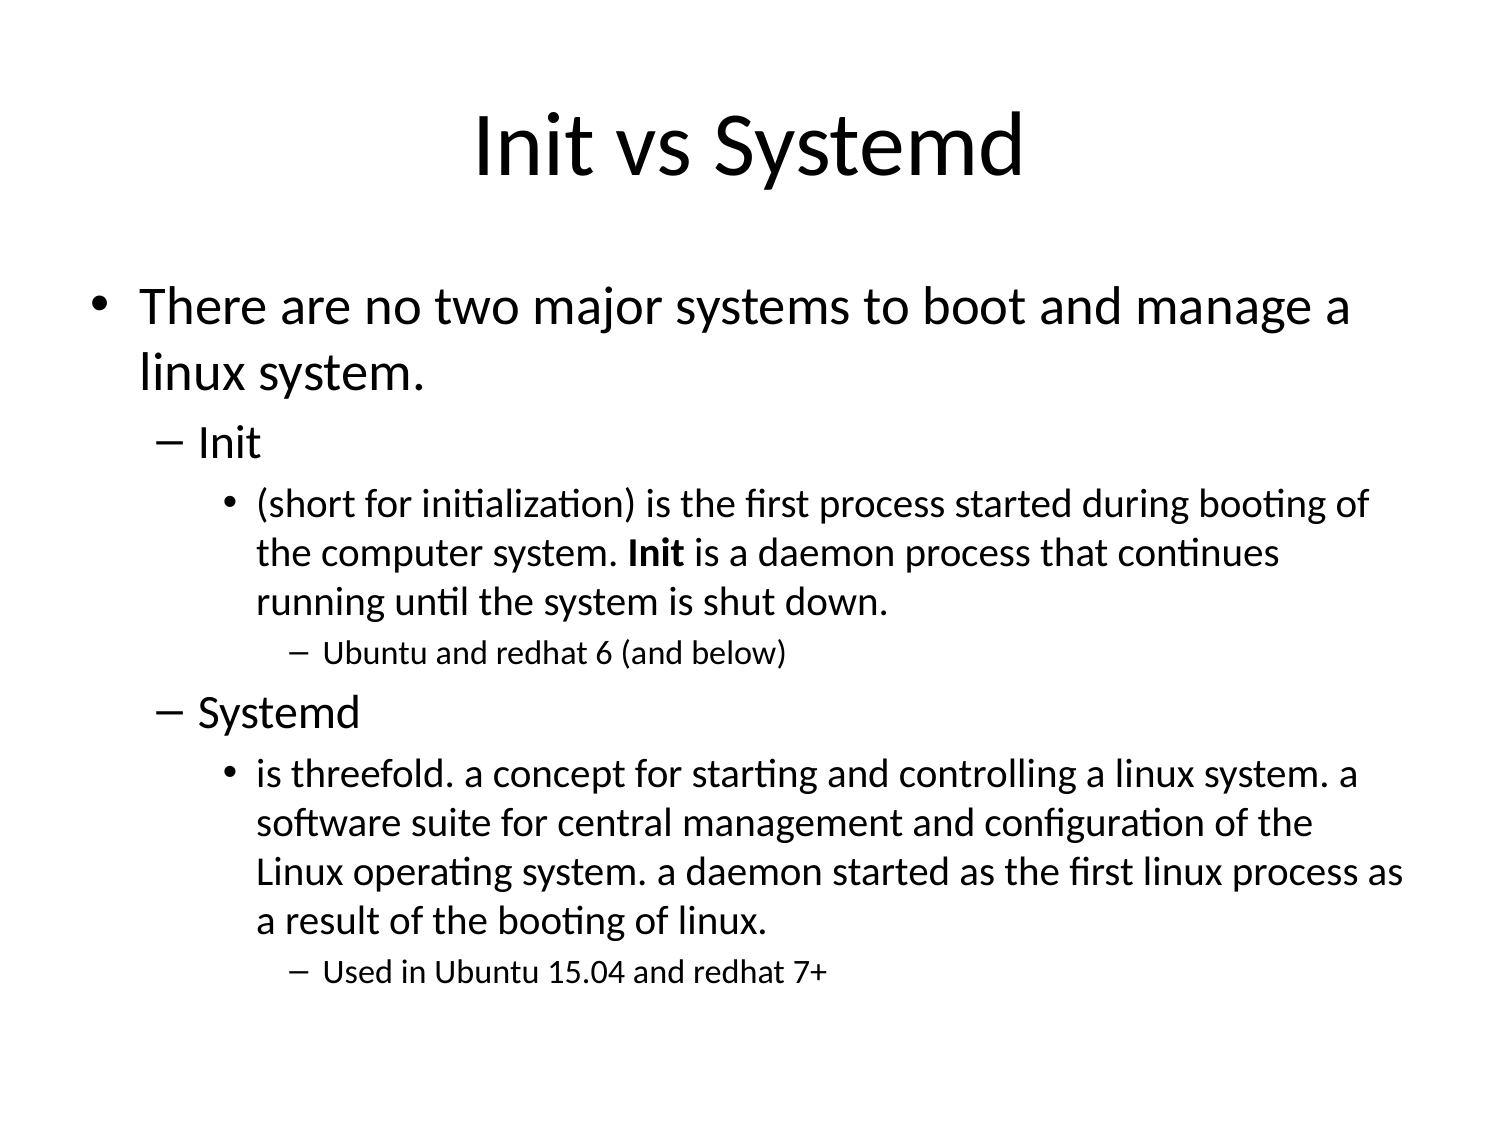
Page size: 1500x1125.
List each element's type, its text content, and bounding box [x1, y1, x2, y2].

list There are no two major systems to boot and manage a linux system. Init (short for initialization) is the first process started during booting of the computer system. Init is a daemon process that continues running until the system is shut down. Ubuntu and redhat 6 (and below) Systemd is threefold. a concept for starting and controlling a linux system. a software suite for central management and configuration of the Linux operating system. a daemon started as the first linux process as a result of the booting of linux. Used in Ubuntu 15.04 and redhat 7+ [75, 262, 1425, 1005]
title Init vs Systemd [75, 45, 1425, 233]
